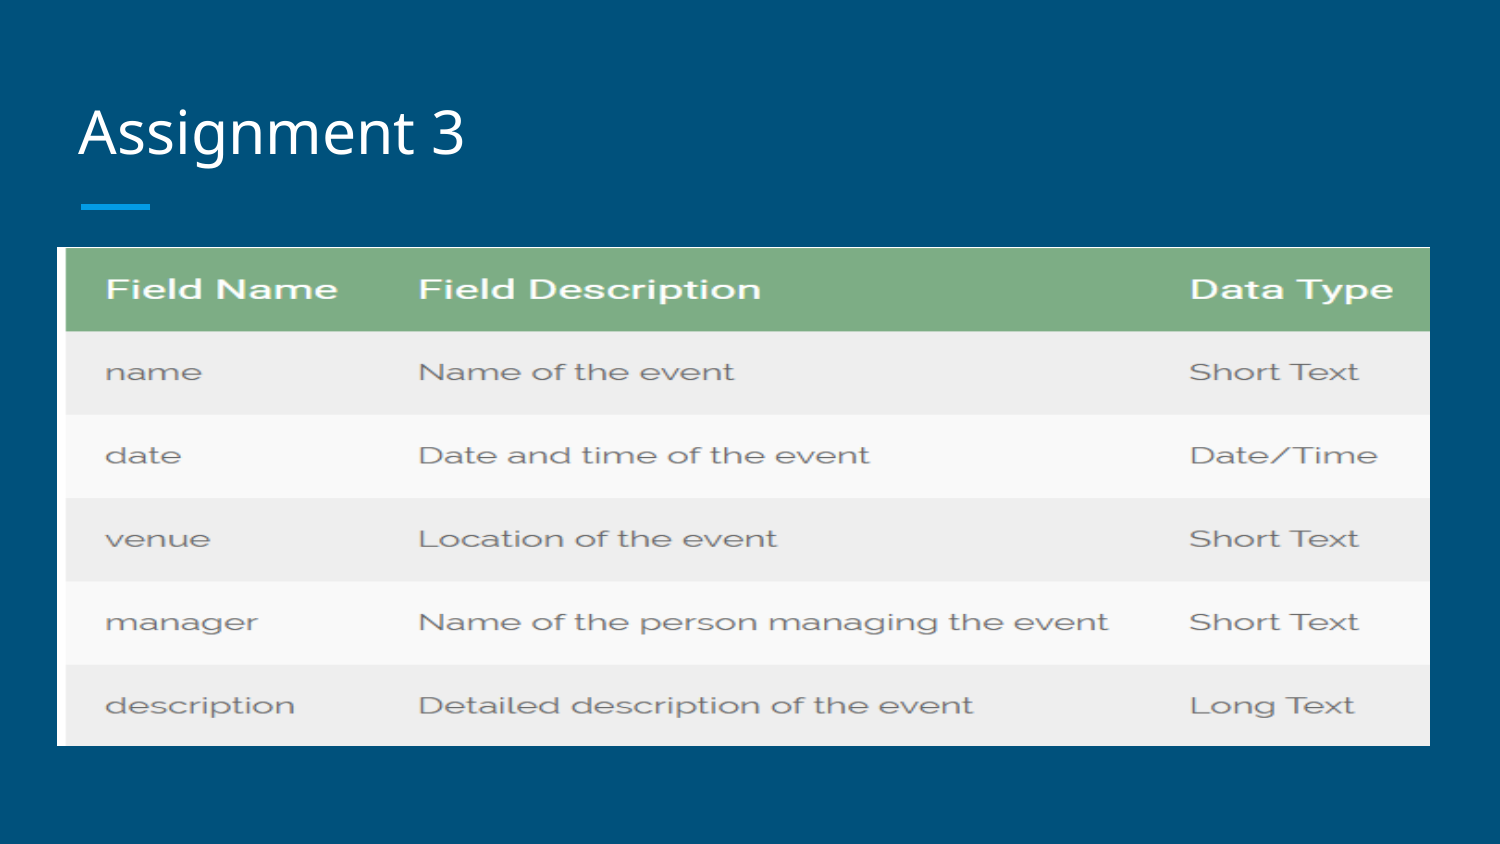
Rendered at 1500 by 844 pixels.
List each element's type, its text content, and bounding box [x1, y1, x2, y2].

picture [58, 248, 1429, 745]
title Assignment 3 [63, 75, 1437, 188]
